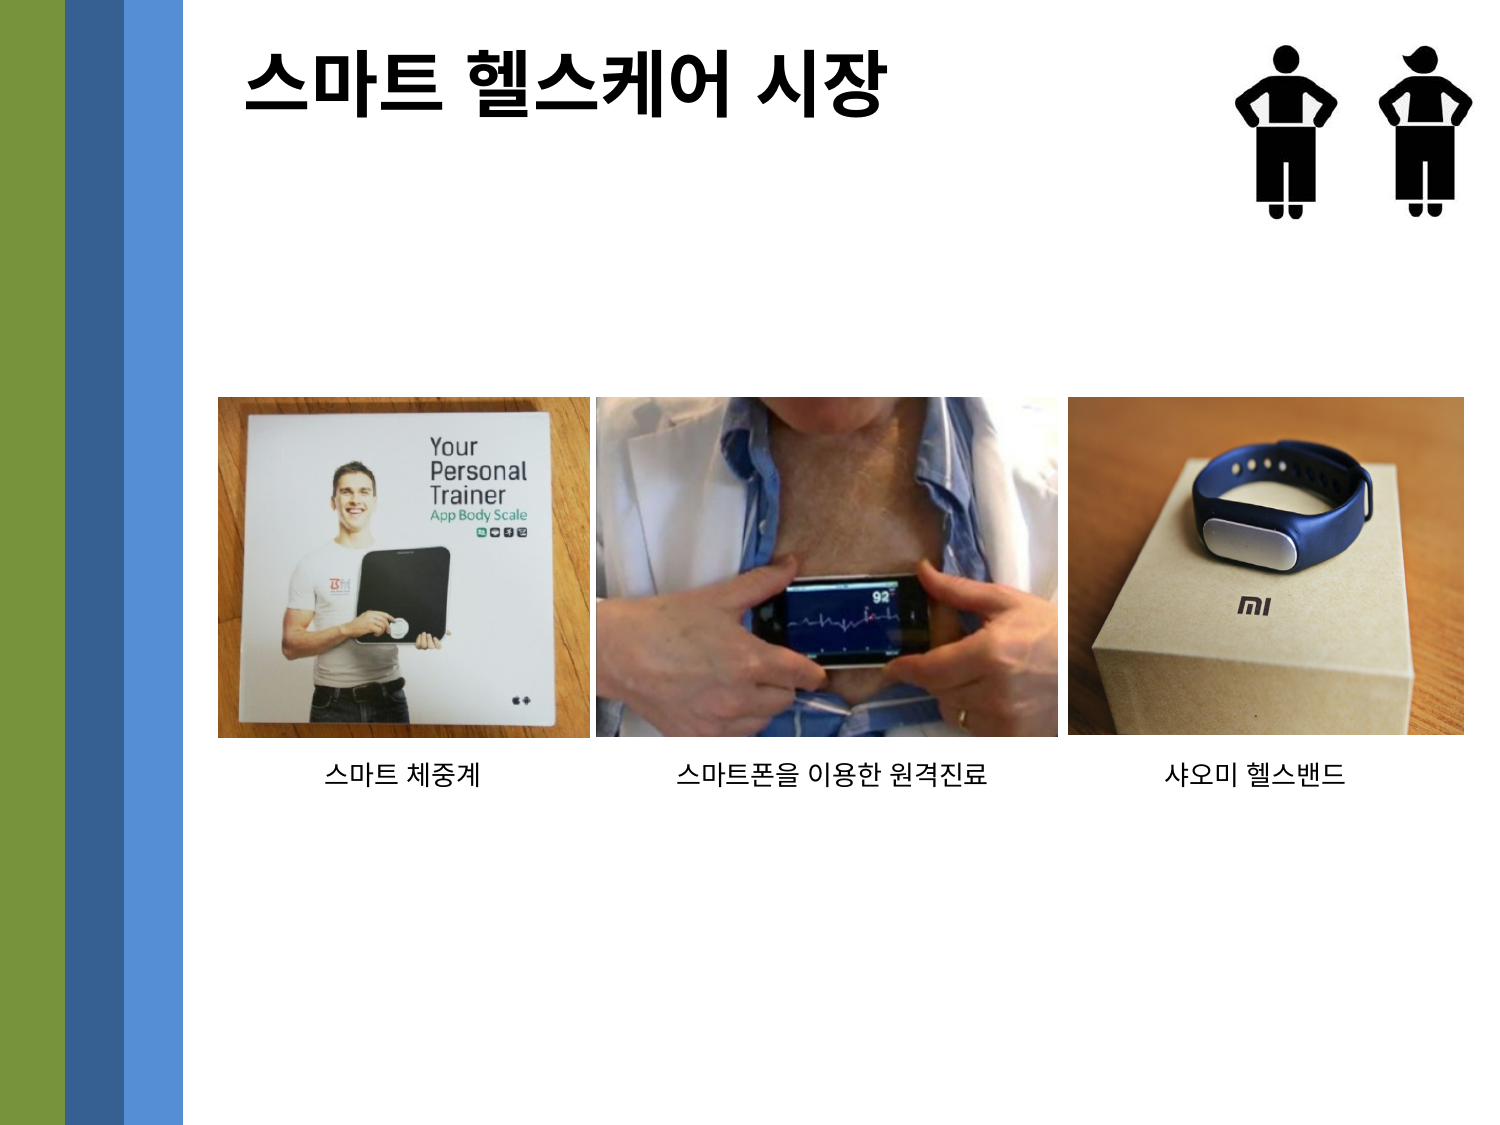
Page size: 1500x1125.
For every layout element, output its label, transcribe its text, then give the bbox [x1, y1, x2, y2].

picture [1204, 30, 1500, 234]
text_box 스마트 헬스케어 시장 [229, 30, 906, 134]
text_box 스마트 체중계 [310, 751, 496, 799]
text_box [0, 0, 67, 1125]
text_box 샤오미 헬스밴드 [1150, 751, 1361, 799]
text_box 스마트폰을 이용한 원격진료 [661, 751, 1004, 799]
picture [218, 396, 590, 739]
text_box [126, 0, 185, 1125]
picture [596, 396, 1058, 738]
text_box [67, 0, 126, 1125]
picture [1068, 396, 1465, 736]
